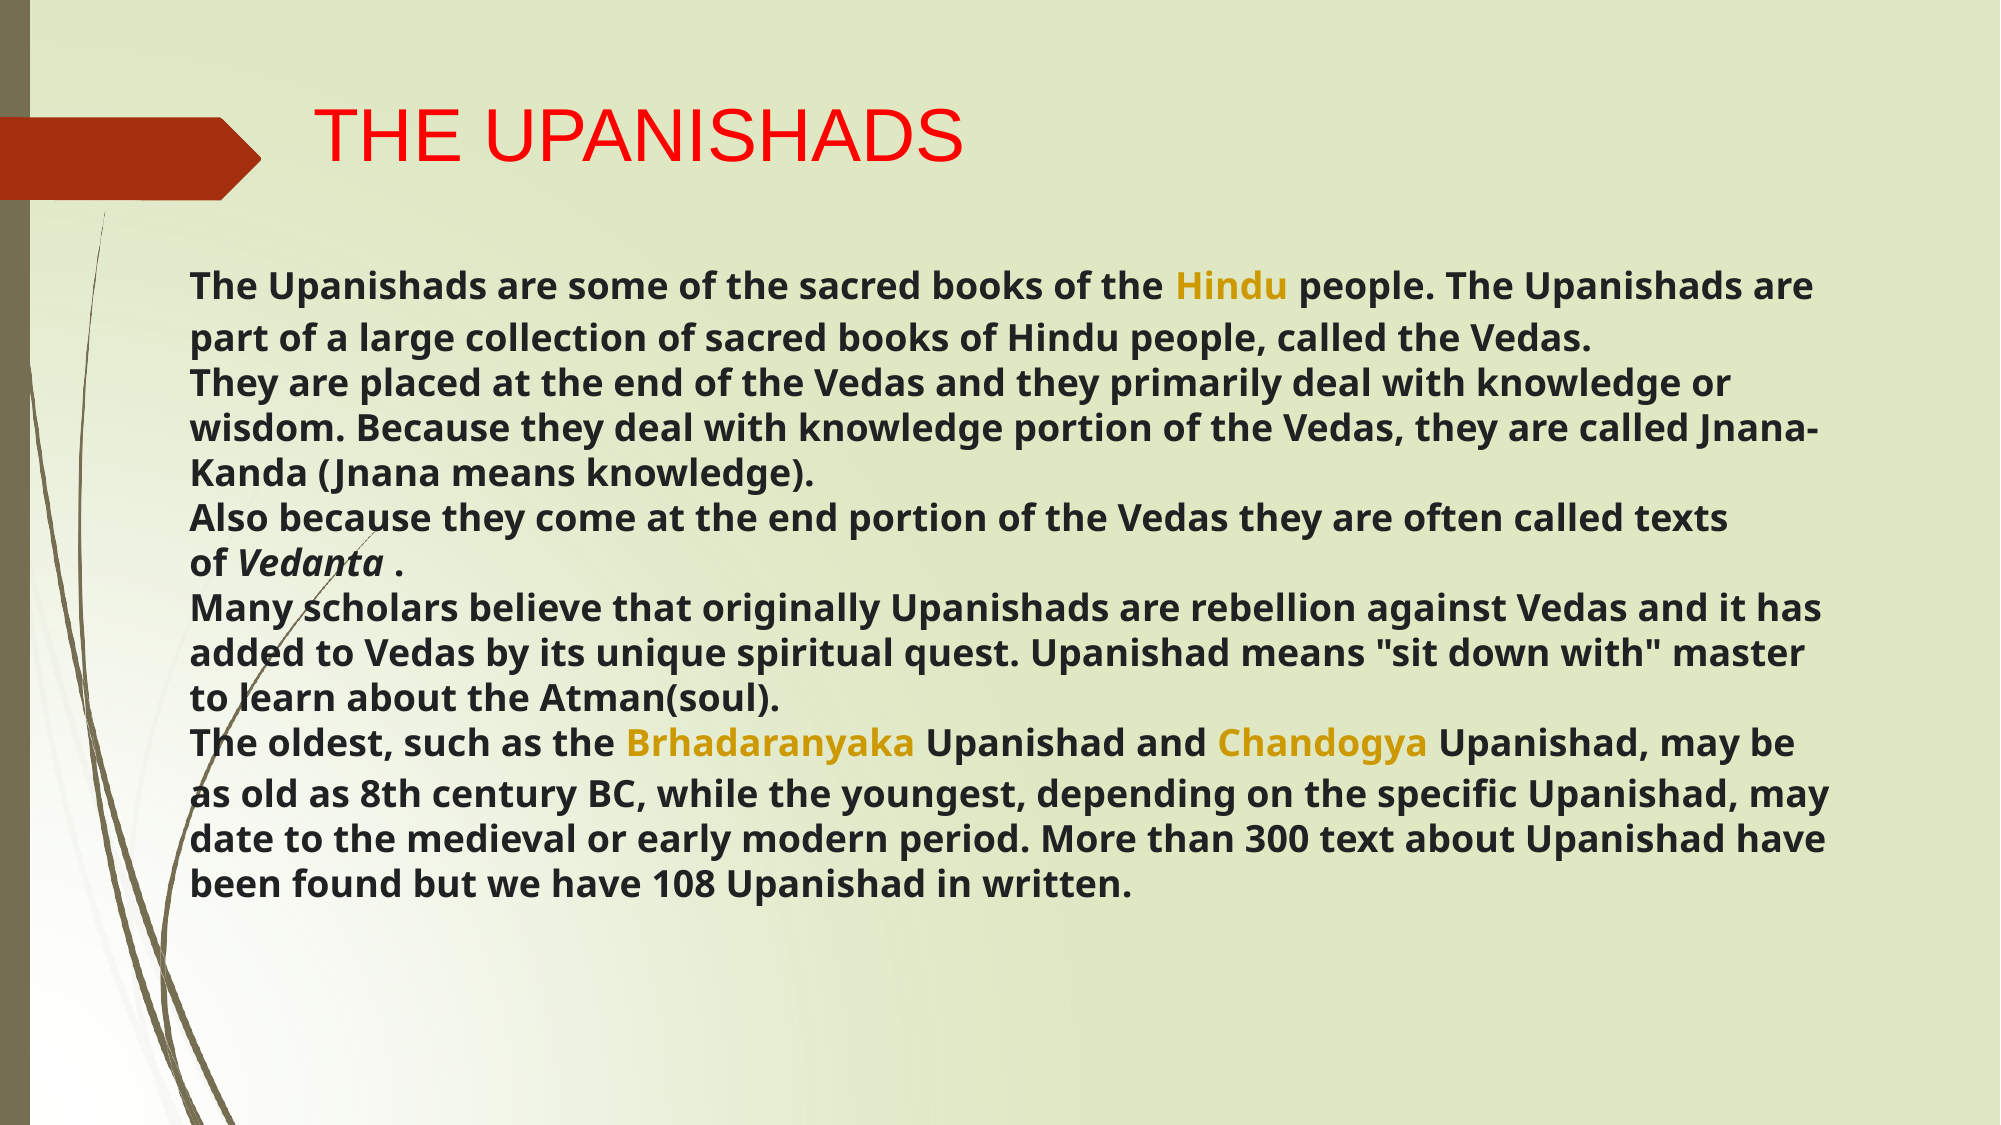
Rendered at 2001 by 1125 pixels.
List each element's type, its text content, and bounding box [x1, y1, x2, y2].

list The Upanishads are some of the sacred books of the Hindu people. The Upanishads are part of a large collection of sacred books of Hindu people, called the Vedas. They are placed at the end of the Vedas and they primarily deal with knowledge or wisdom. Because they deal with knowledge portion of the Vedas, they are called Jnana-Kanda (Jnana means knowledge). Also because they come at the end portion of the Vedas they are often called texts of Vedanta . Many scholars believe that originally Upanishads are rebellion against Vedas and it has added to Vedas by its unique spiritual quest. Upanishad means "sit down with" master to learn about the Atman(soul). The oldest, such as the Brhadaranyaka Upanishad and Chandogya Upanishad, may be as old as 8th century BC, while the youngest, depending on the specific Upanishad, may date to the medieval or early modern period. More than 300 text about Upanishad have been found but we have 108 Upanishad in written. [189, 262, 1838, 988]
title THE UPANISHADS [313, 86, 1048, 181]
picture [30, 0, 2000, 1125]
